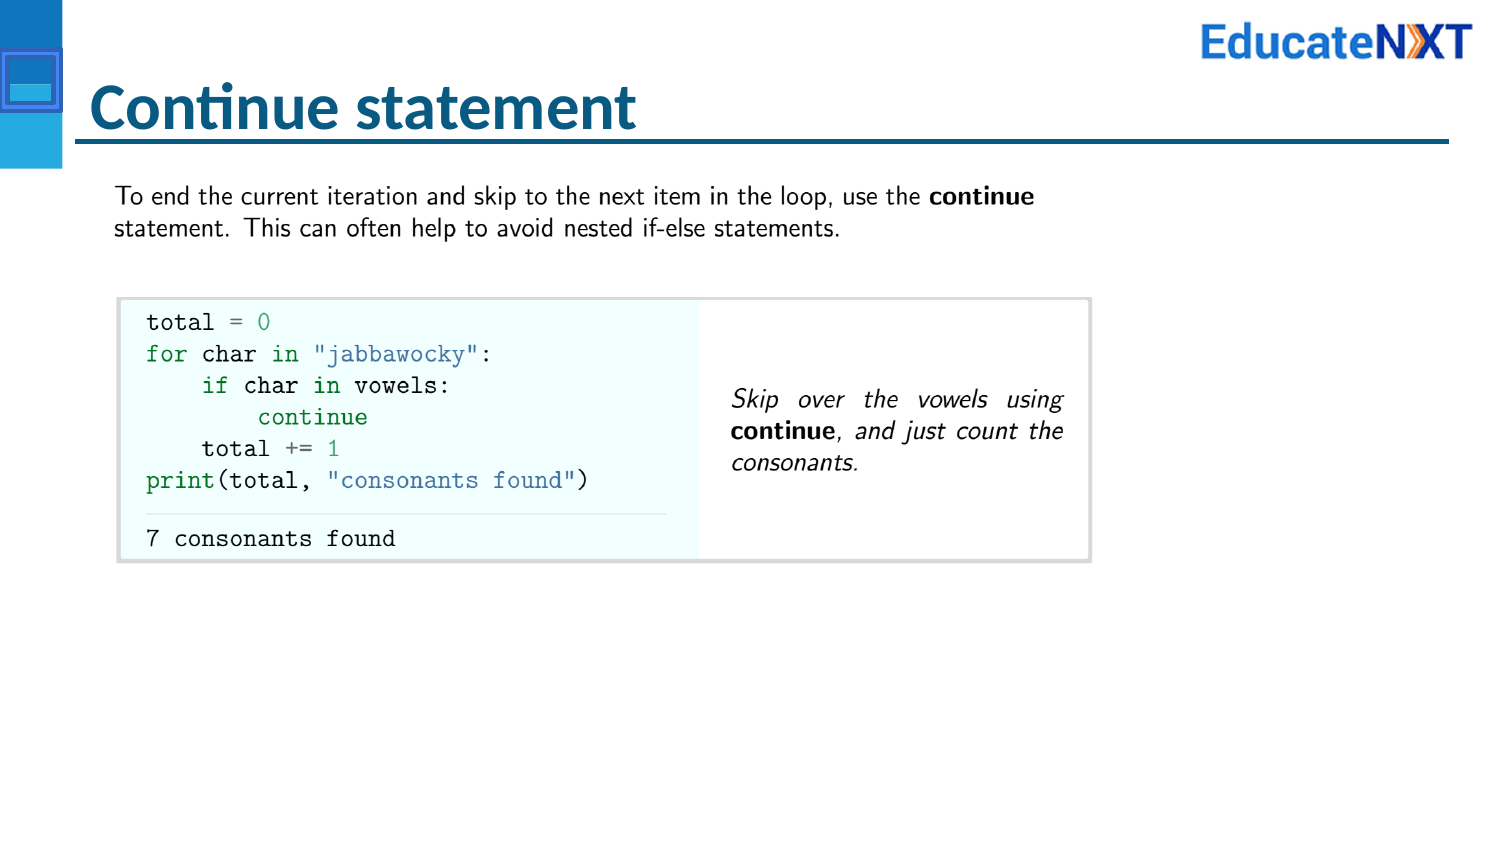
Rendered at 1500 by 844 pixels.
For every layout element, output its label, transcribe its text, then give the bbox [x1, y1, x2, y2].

picture [1168, 0, 1500, 82]
title Continue statement [75, 47, 1339, 142]
picture [110, 177, 1044, 245]
picture [106, 282, 1099, 572]
text_box [0, 47, 63, 113]
